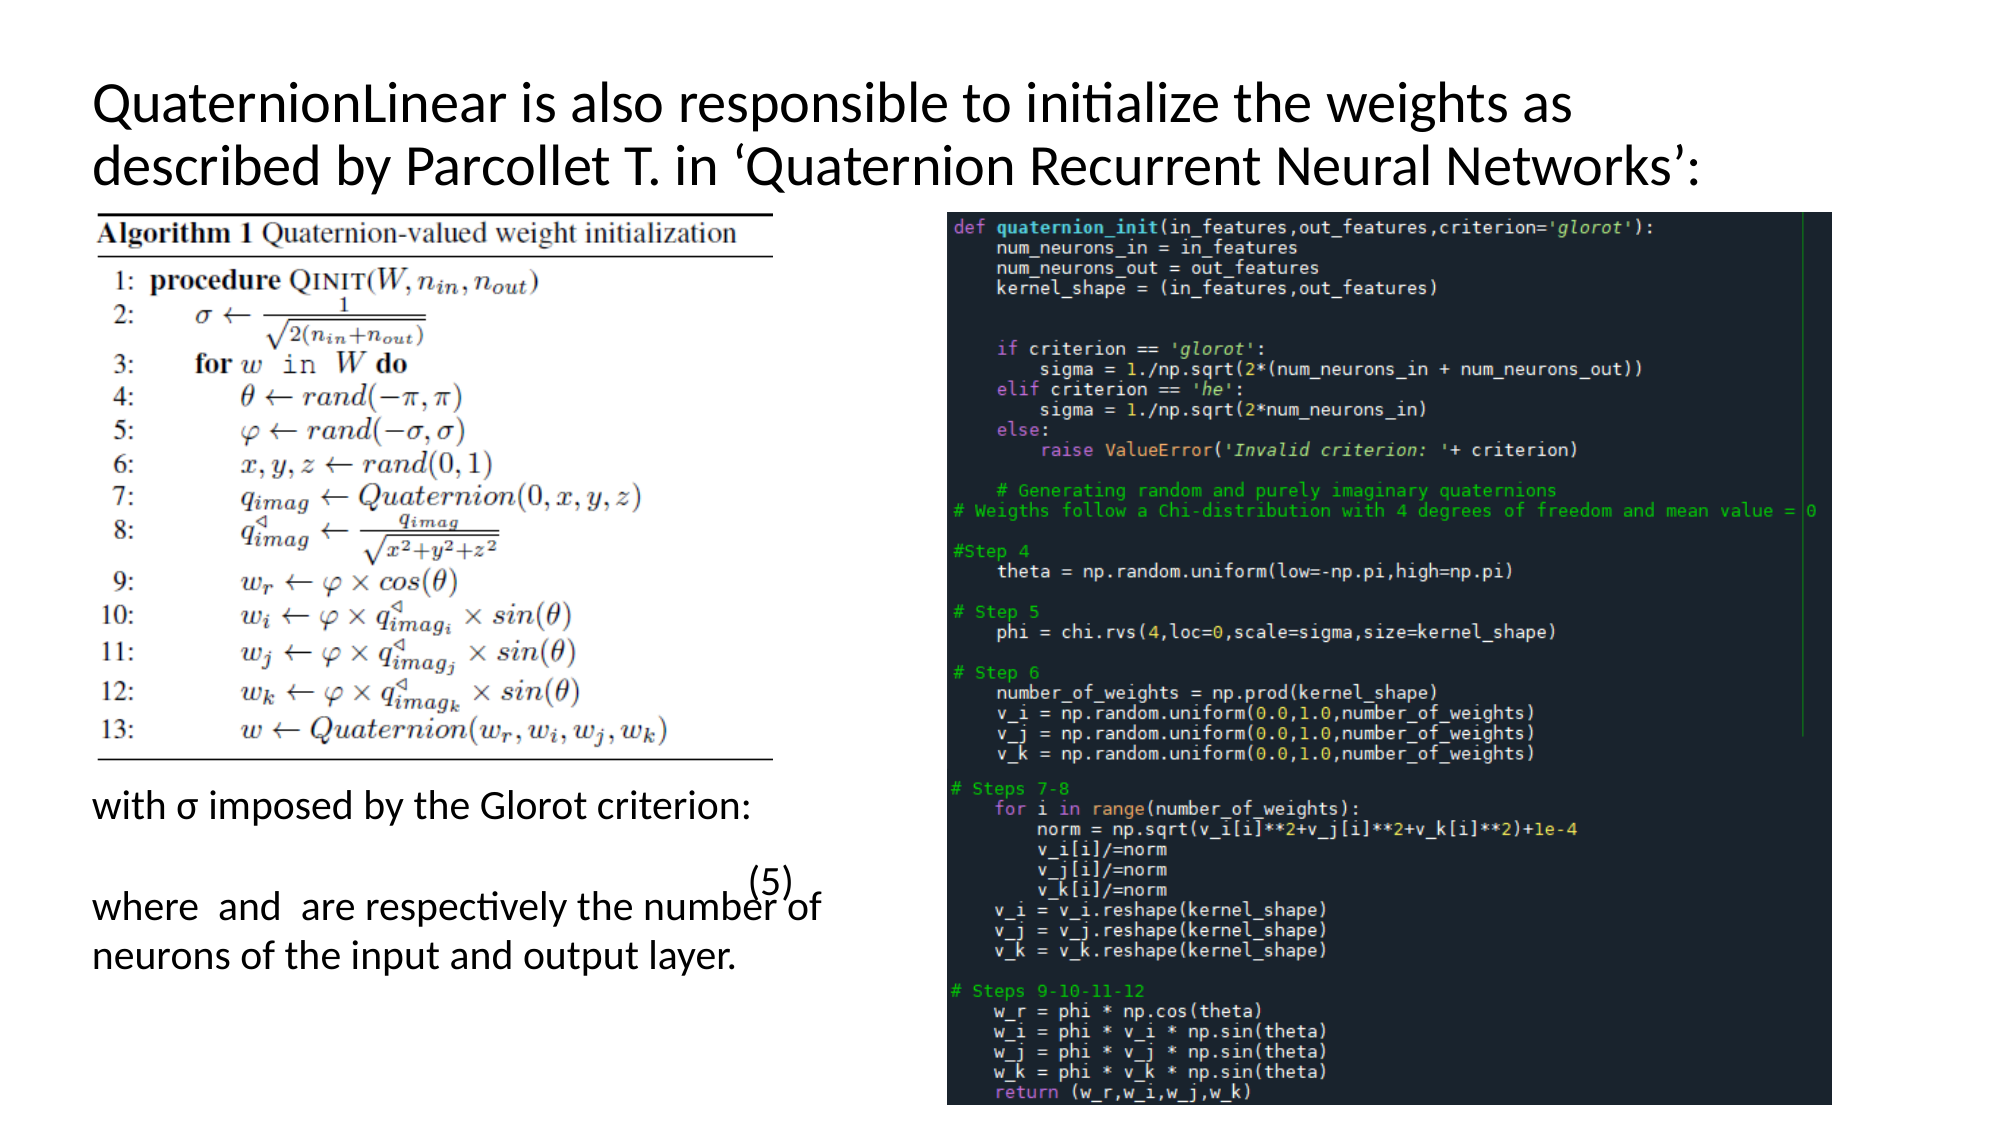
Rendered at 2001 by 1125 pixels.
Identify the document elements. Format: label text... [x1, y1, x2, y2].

text_box (5) [732, 846, 813, 912]
picture [77, 212, 773, 780]
picture [947, 212, 1832, 1105]
list QuaternionLinear is also responsible to initialize the weights as described by Parcollet T. in ‘Quaternion Recurrent Neural Networks’: [77, 64, 1780, 234]
